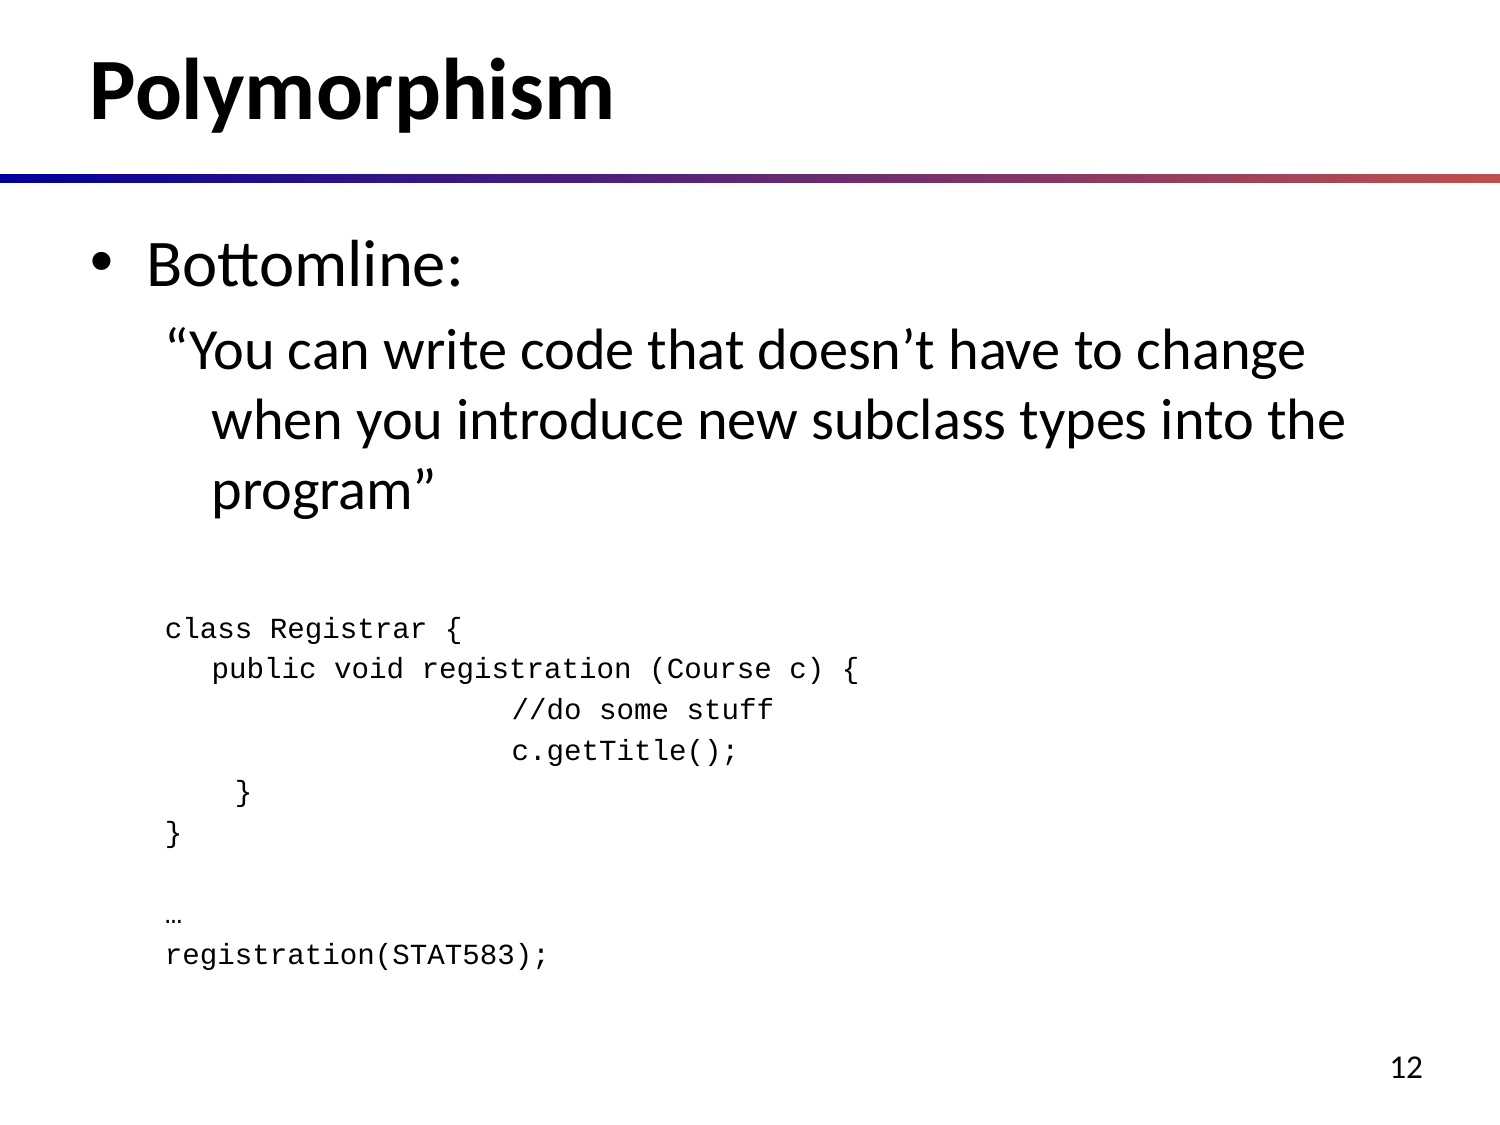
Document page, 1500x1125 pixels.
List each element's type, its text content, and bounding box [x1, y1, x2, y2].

list Bottomline: “You can write code that doesn’t have to change when you introduce new subclass types into the program” class Registrar { public void registration (Course c) { //do some stuff c.getTitle(); } } … registration(STAT583); [75, 212, 1425, 1025]
title Polymorphism [75, 24, 1438, 150]
